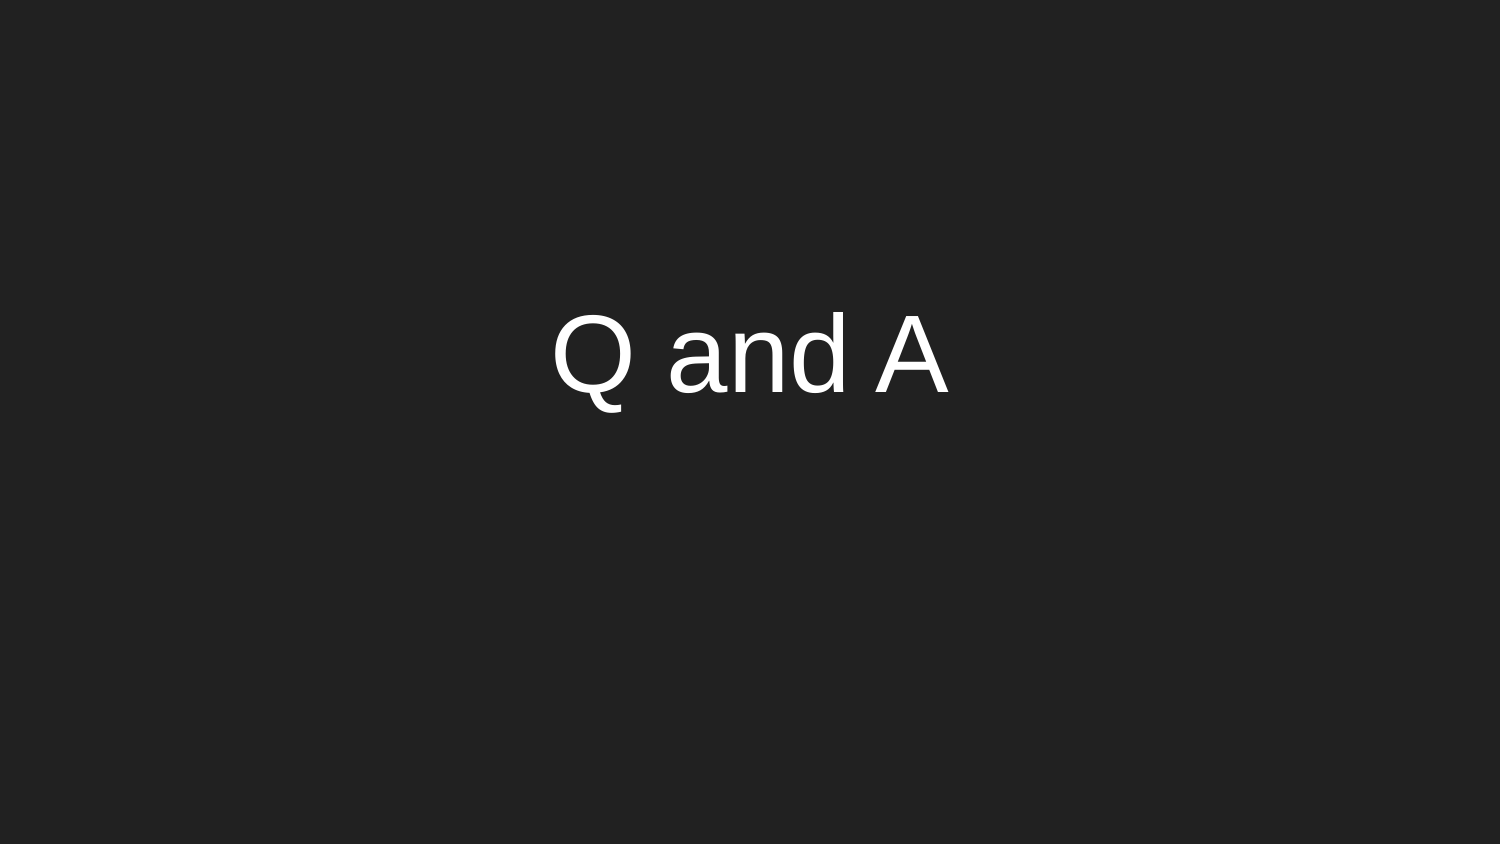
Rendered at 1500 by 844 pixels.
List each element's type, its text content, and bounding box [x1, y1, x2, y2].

title Q and A [51, 277, 1449, 567]
